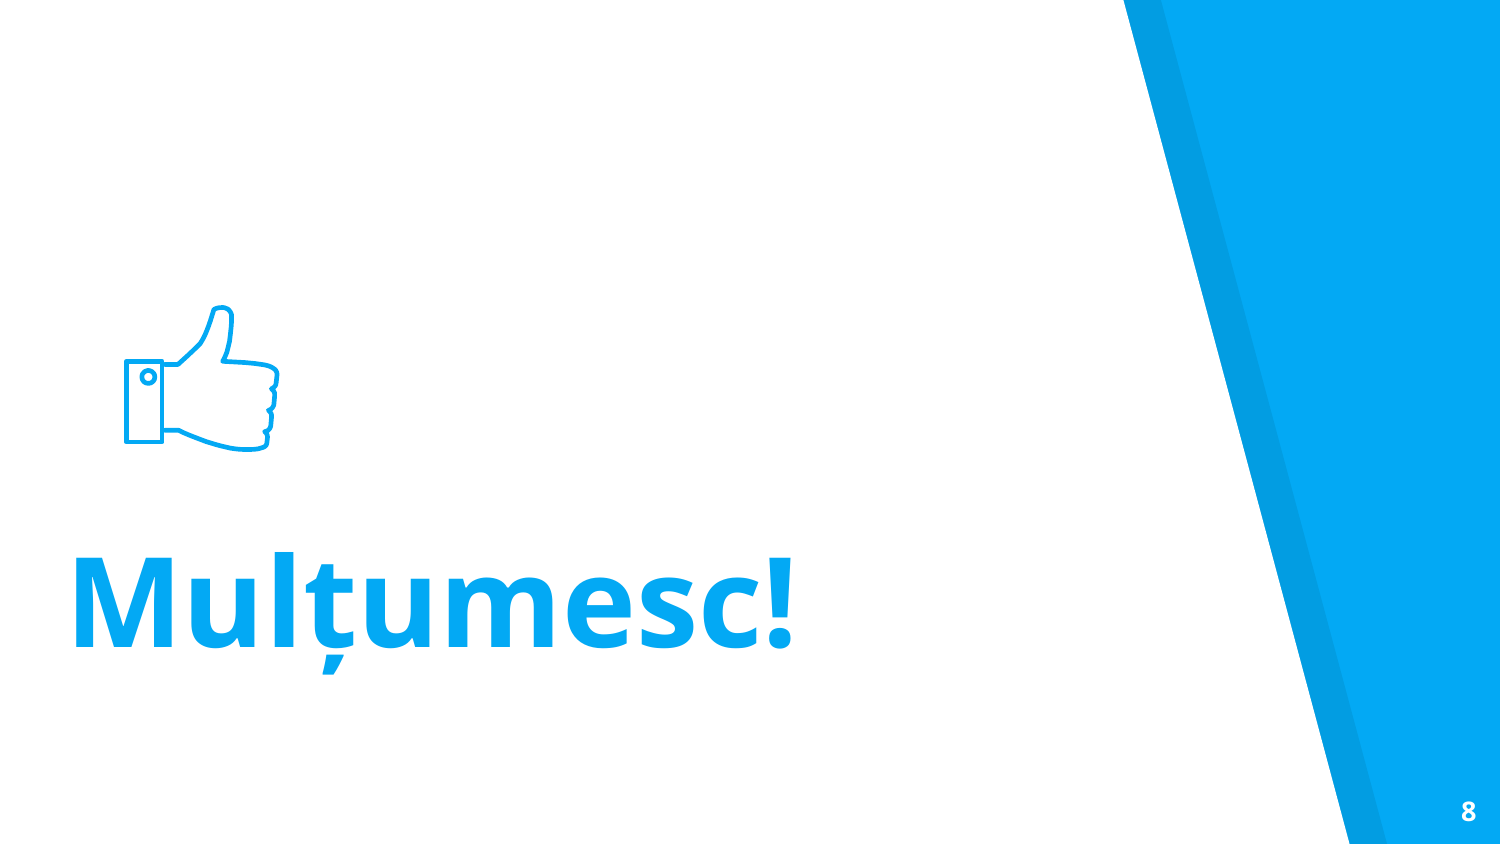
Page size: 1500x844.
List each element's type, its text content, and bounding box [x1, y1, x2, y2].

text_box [125, 307, 278, 450]
slide_number 8 [1401, 779, 1492, 844]
title Mulțumesc! [50, 496, 1225, 688]
